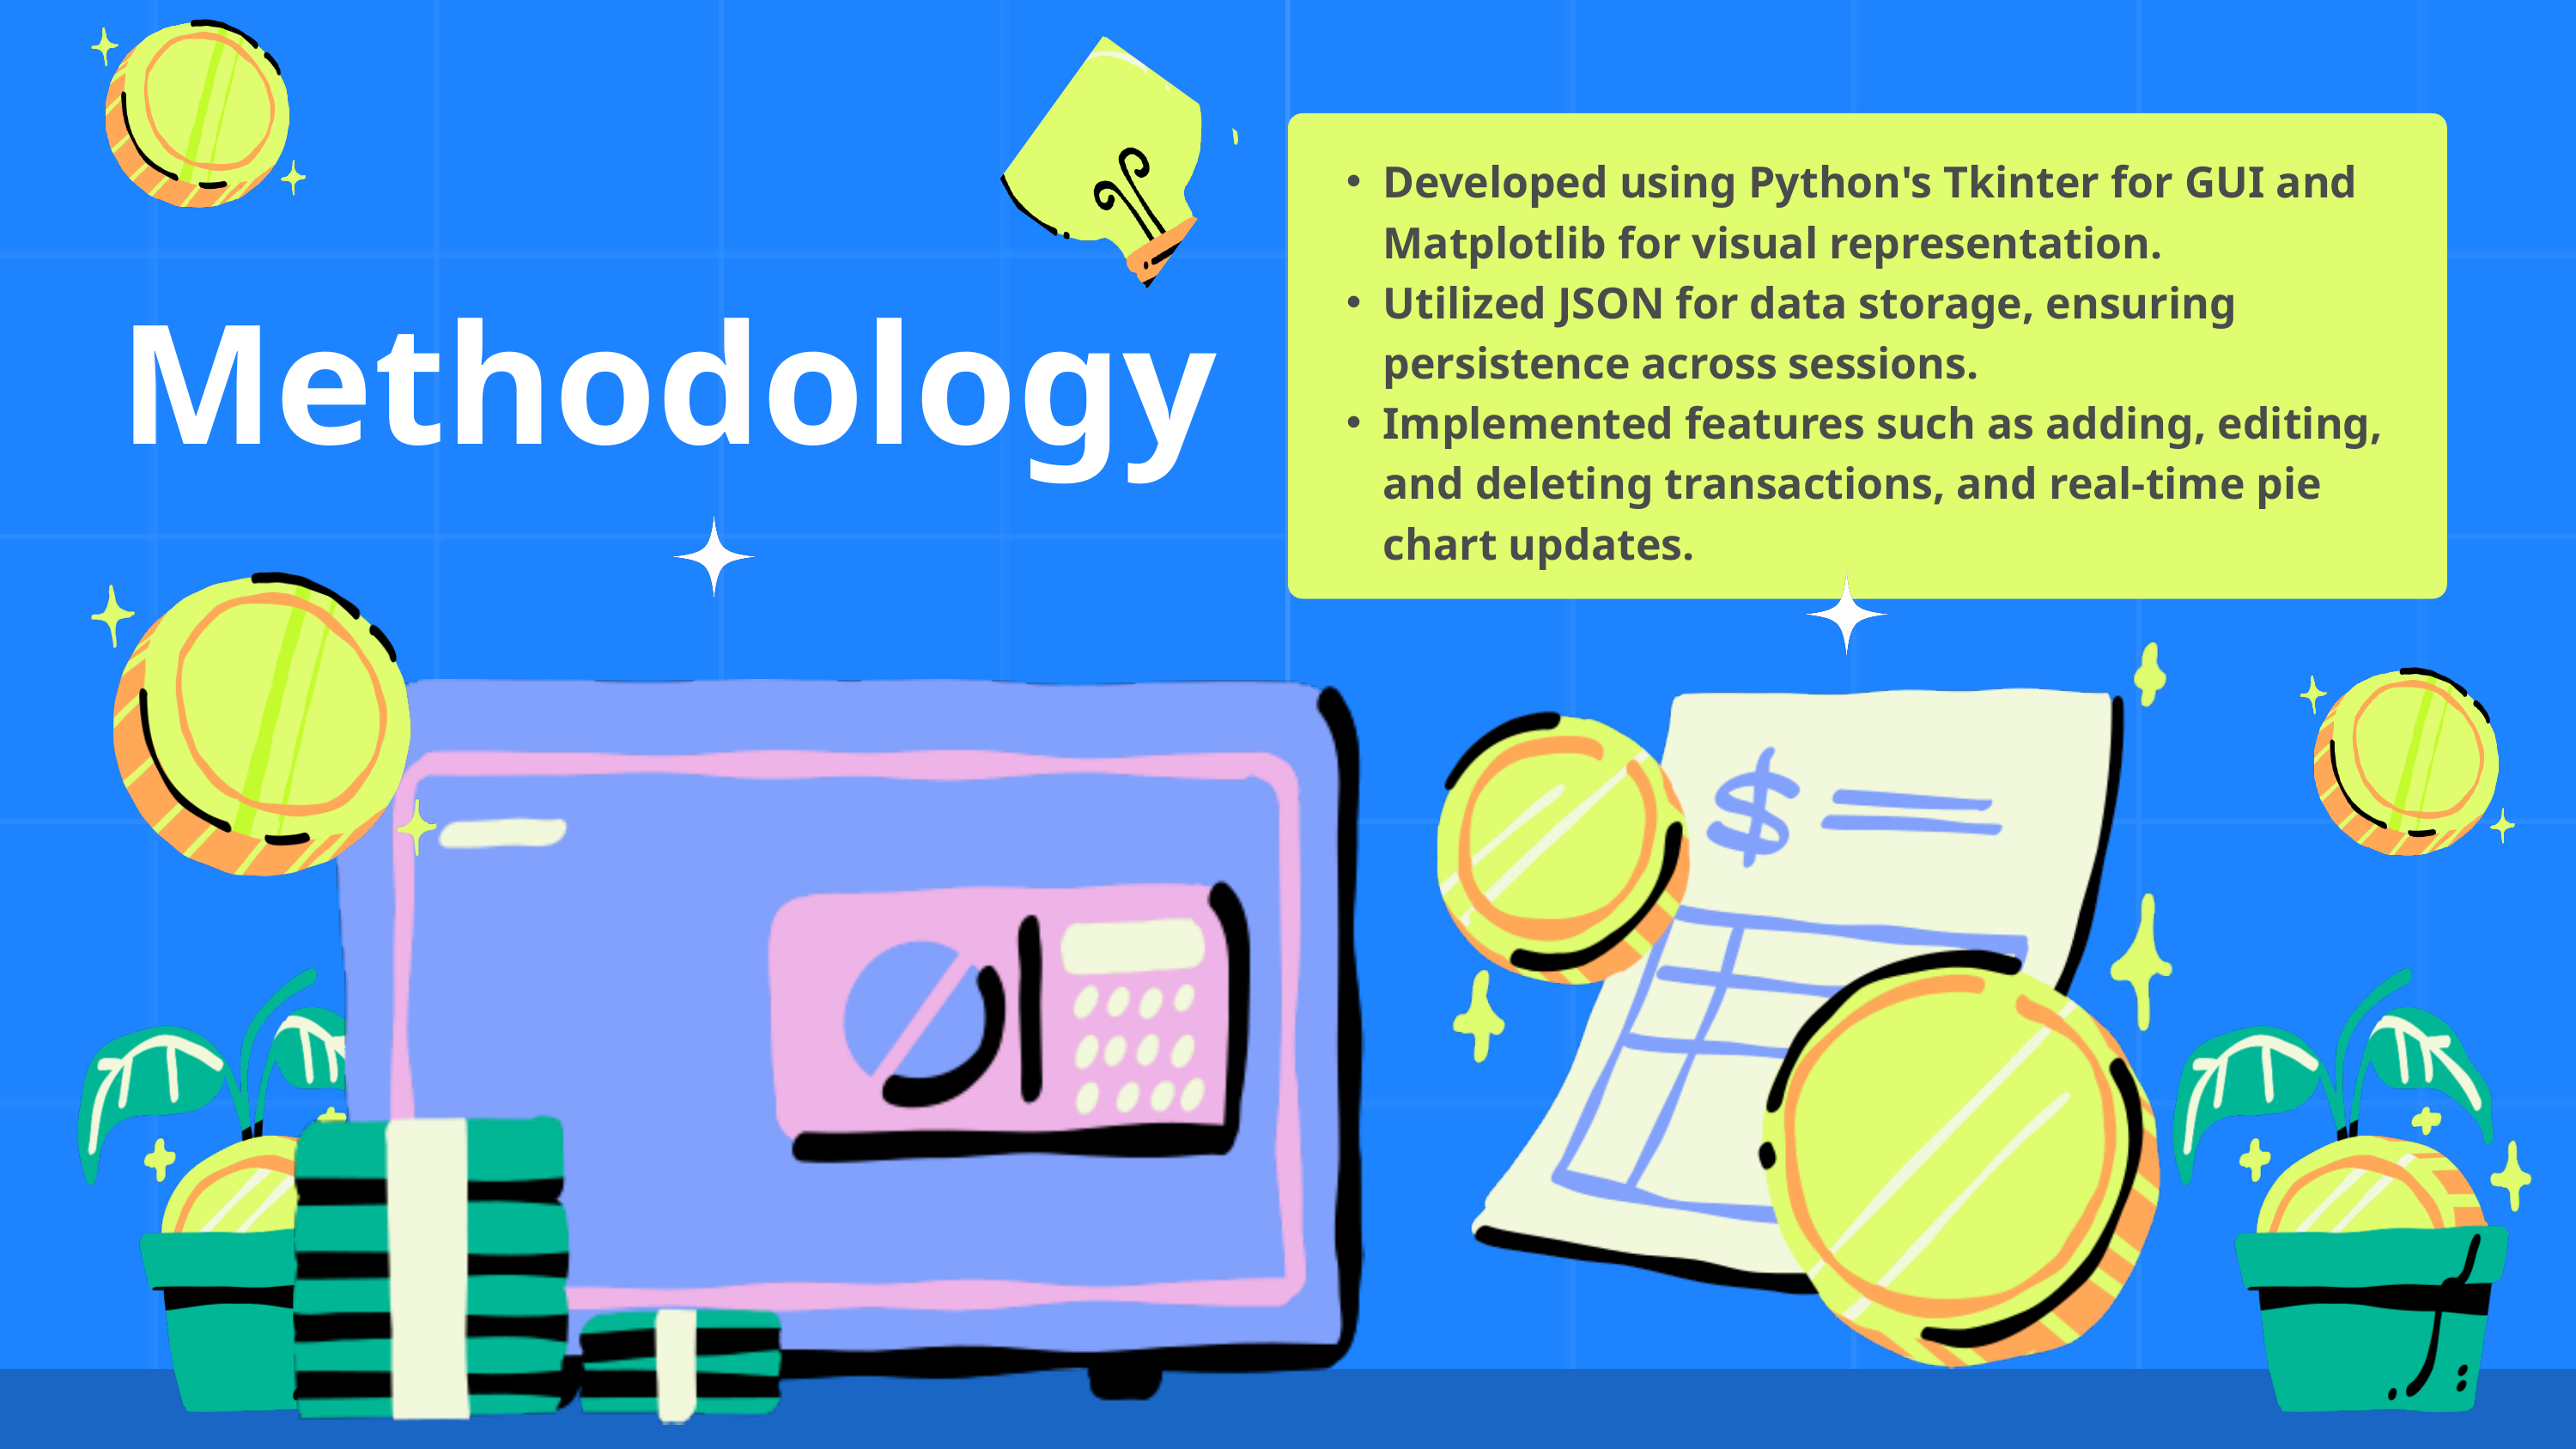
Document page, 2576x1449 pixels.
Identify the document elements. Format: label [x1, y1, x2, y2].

text_box [0, 1368, 2576, 1449]
text_box [1287, 112, 2448, 599]
text_box [0, 0, 2576, 1366]
